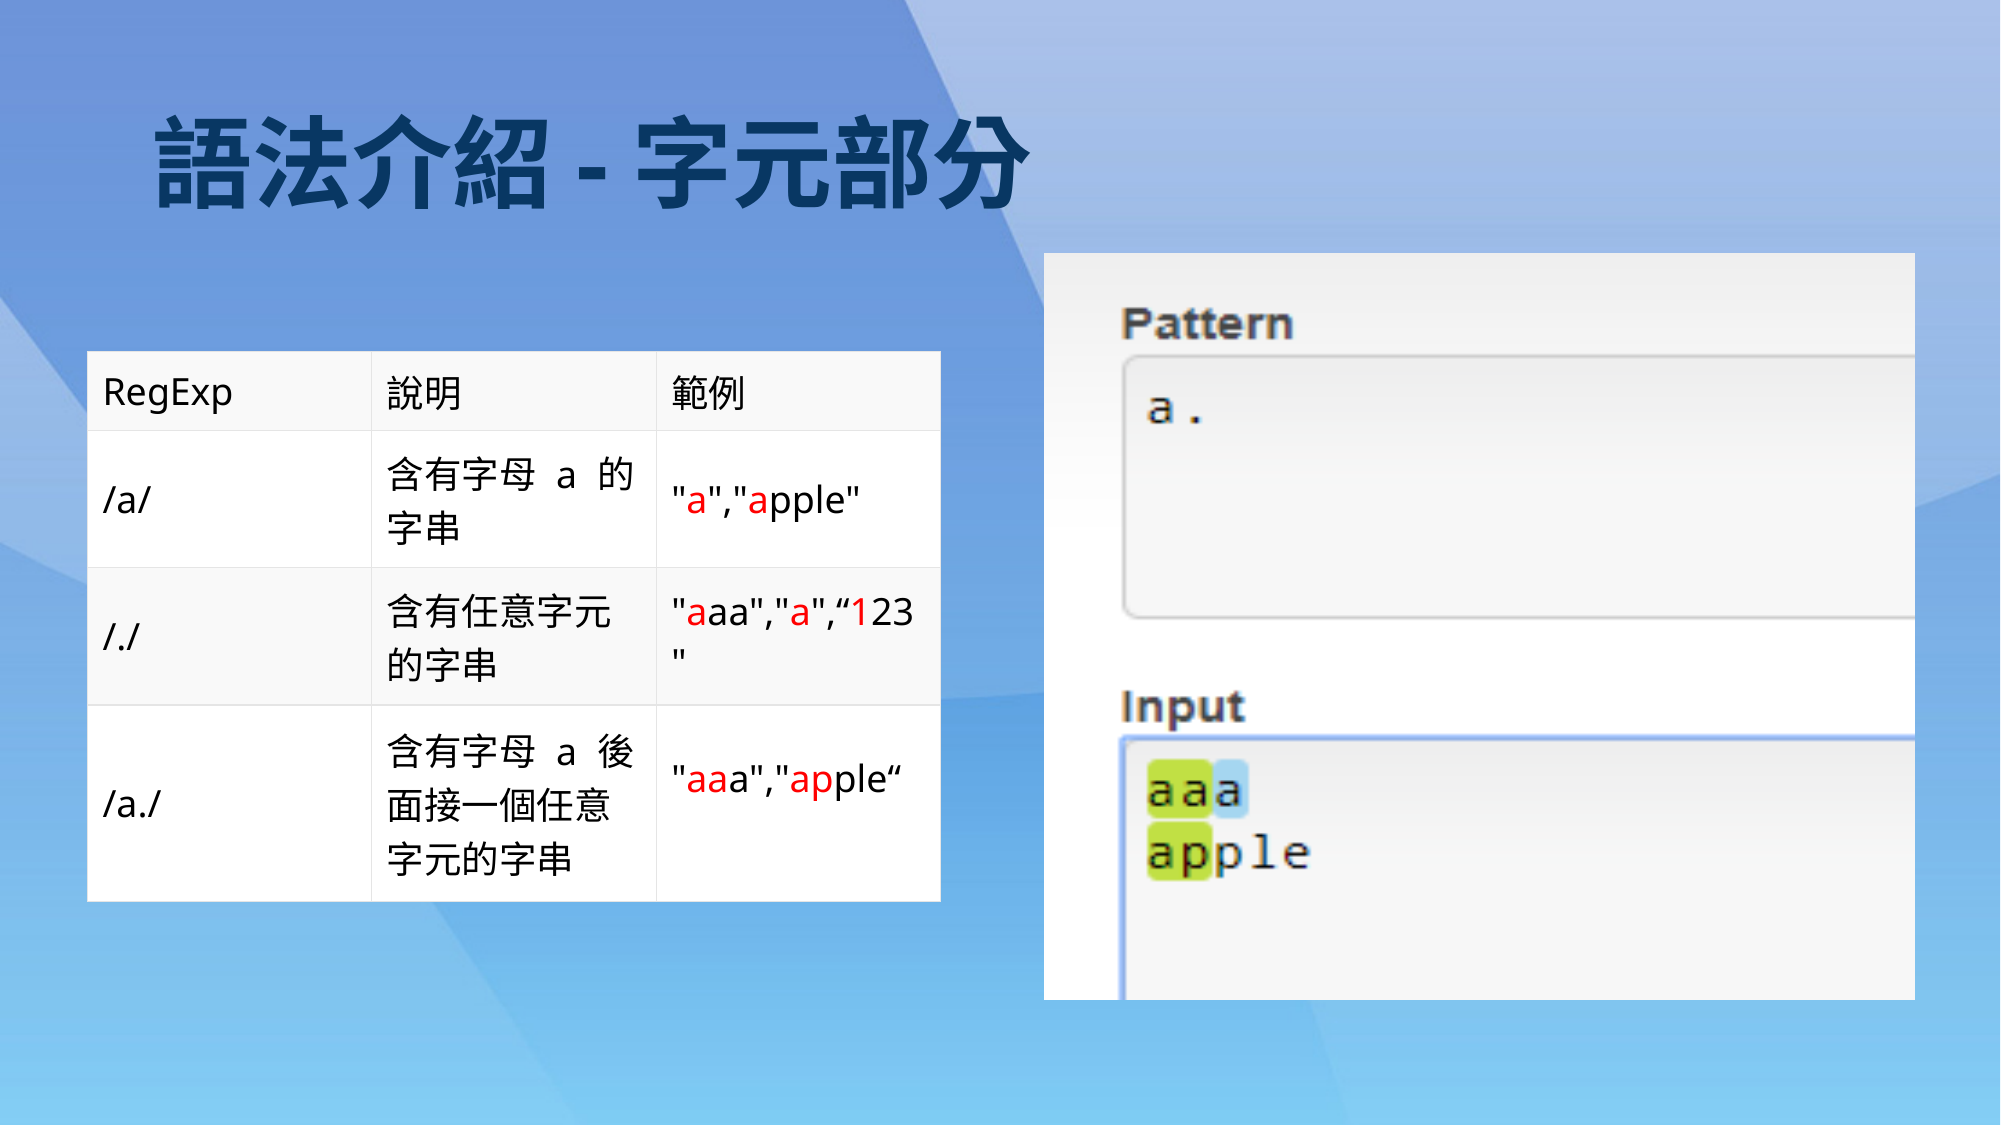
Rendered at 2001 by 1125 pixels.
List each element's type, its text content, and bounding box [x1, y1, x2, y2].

table_cell /./ [88, 568, 371, 704]
table_header 範例 [657, 352, 940, 430]
picture [0, 0, 2001, 1125]
table_cell /a/ [88, 431, 371, 567]
table_header 說明 [372, 352, 656, 430]
table_cell "aaa","apple“ [657, 706, 940, 901]
table_cell 含有任意字元的字串 [372, 568, 656, 704]
table_cell "a","apple" [657, 431, 940, 567]
title 語法介紹-字元部分 [137, 59, 1863, 278]
table_header RegExp [88, 352, 371, 430]
table_cell /a./ [88, 706, 371, 901]
table_cell 含有字母 a 後面接一個任意字元的字串 [372, 706, 656, 901]
table_cell 含有字母 a 的字串 [372, 431, 656, 567]
table_cell "aaa","a",“123" [657, 568, 940, 704]
